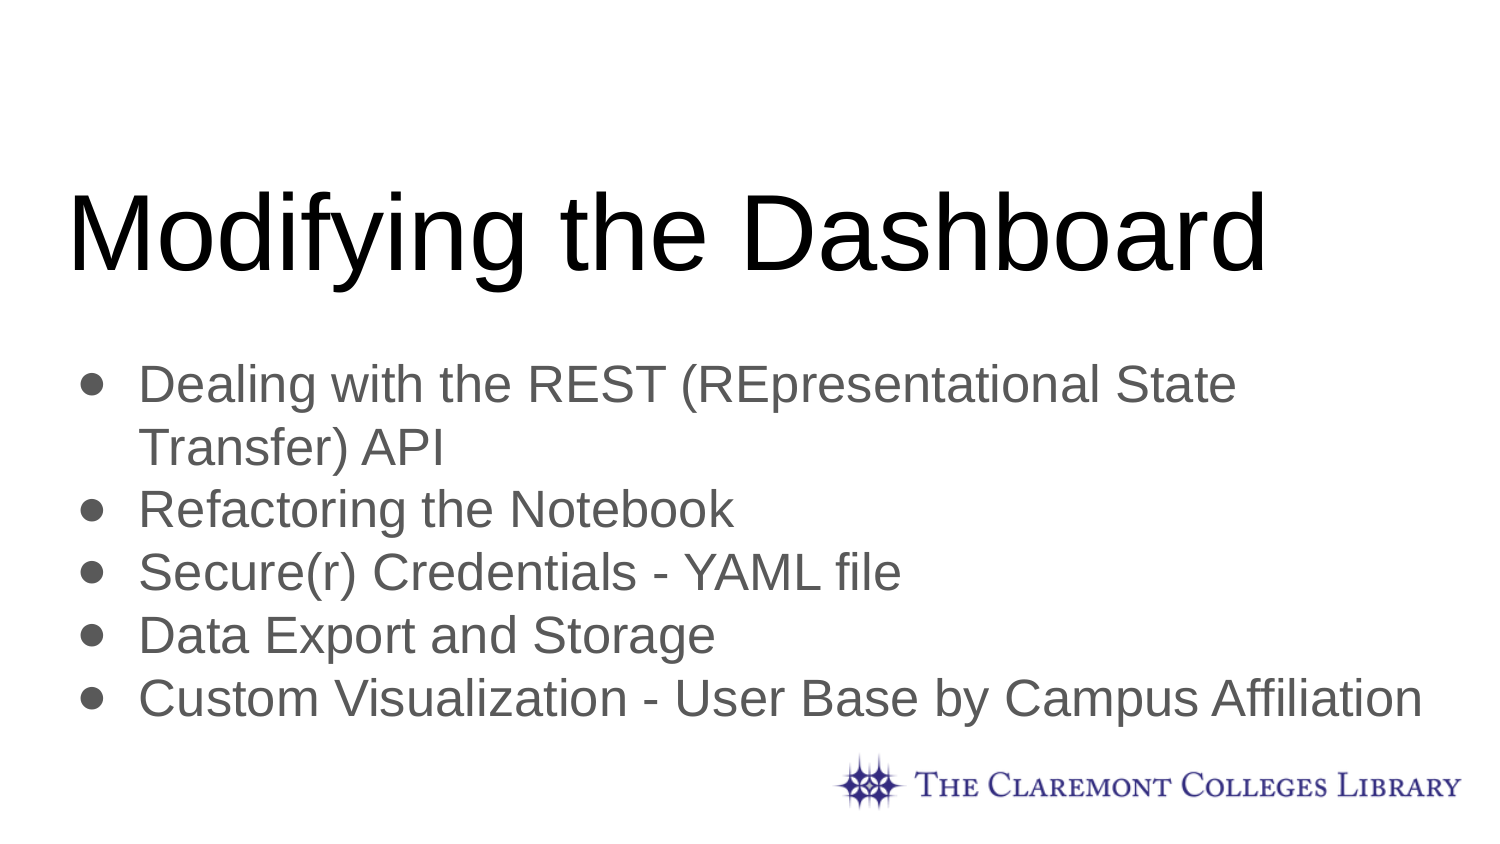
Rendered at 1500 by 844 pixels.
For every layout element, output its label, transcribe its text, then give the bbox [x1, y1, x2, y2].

title Modifying the Dashboard [51, 86, 1449, 308]
subtitle Dealing with the REST (REpresentational State Transfer) API Refactoring the Notebook Secure(r) Credentials - YAML file Data Export and Storage Custom Visualization - User Base by Campus Affiliation [51, 334, 1449, 748]
picture [818, 738, 1477, 824]
